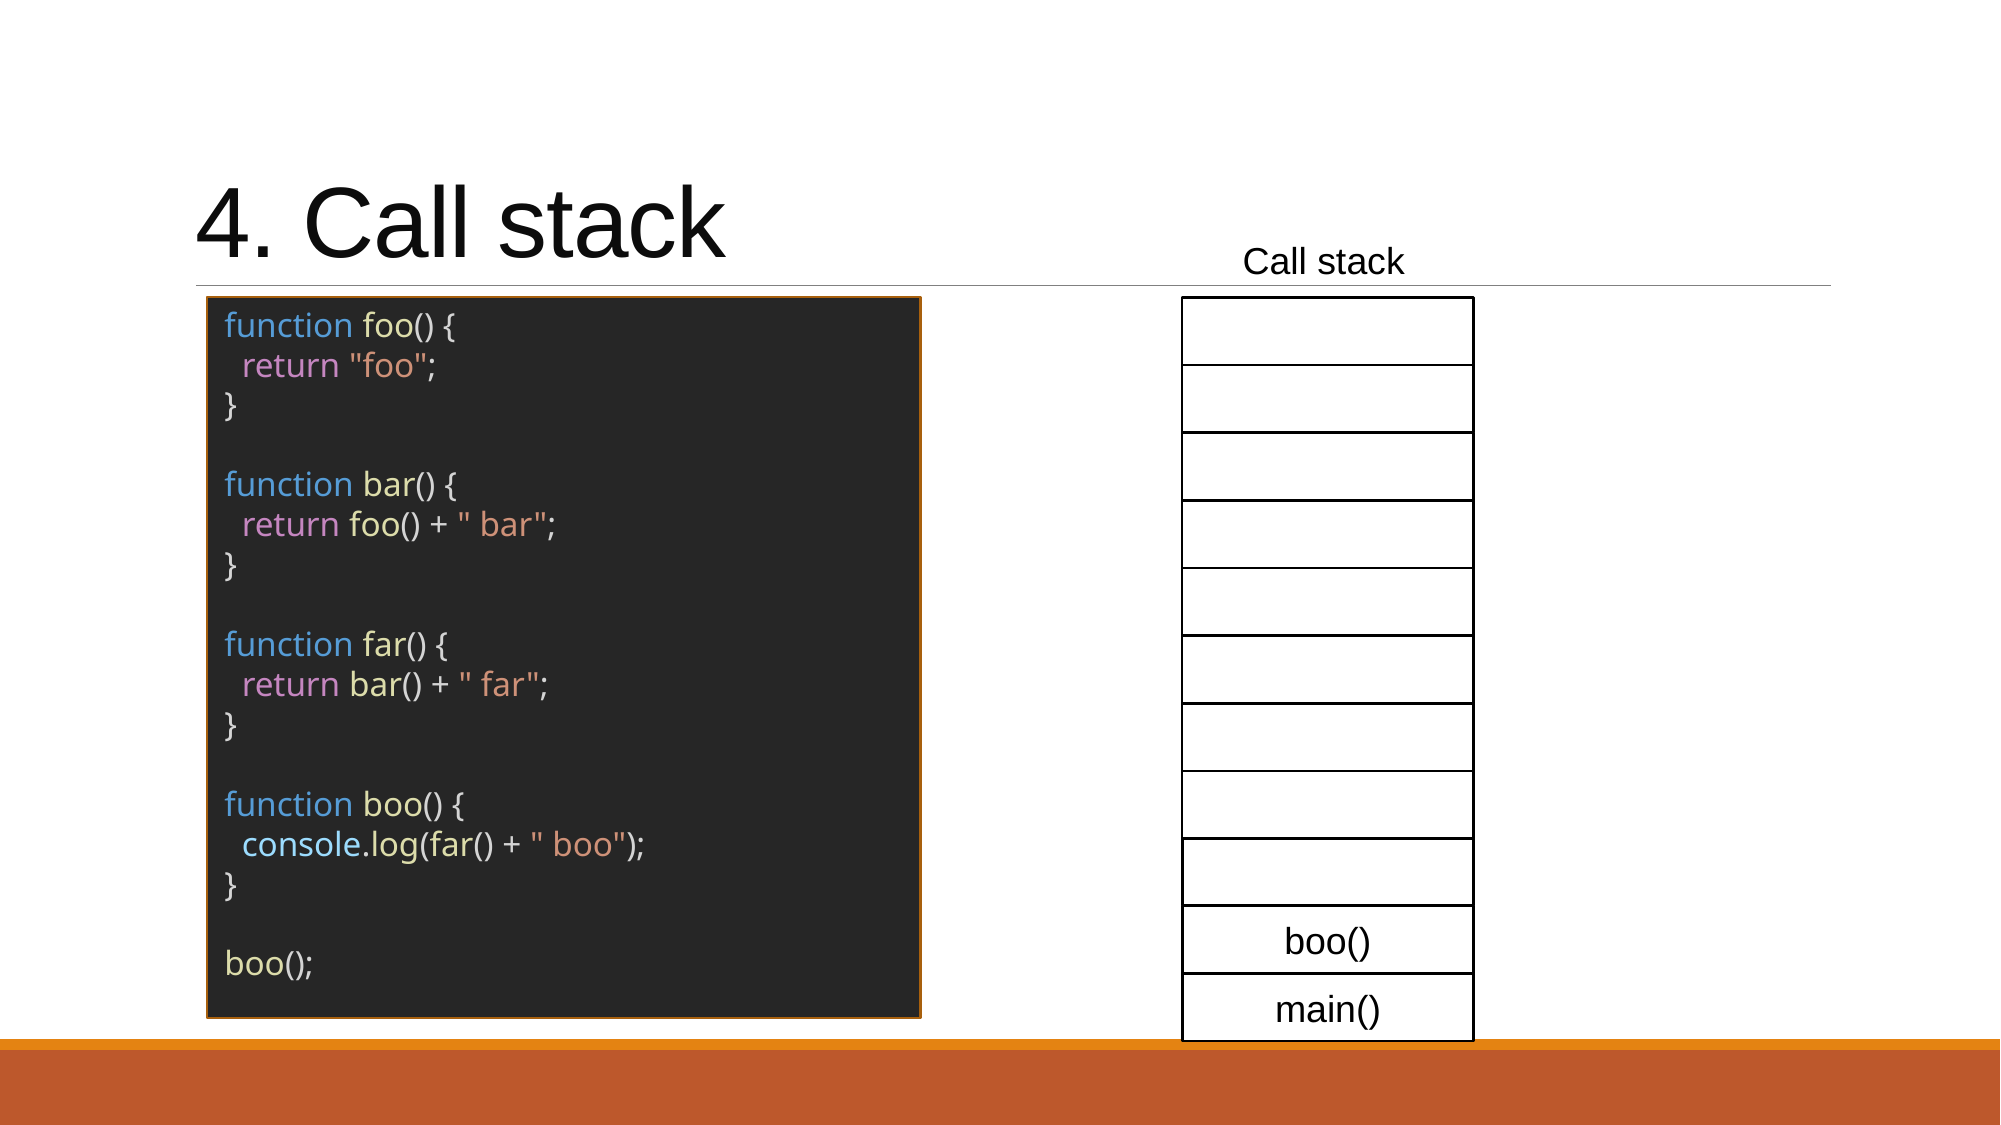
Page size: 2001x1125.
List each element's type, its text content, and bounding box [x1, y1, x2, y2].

text_box Call stack [1227, 229, 1678, 290]
text_box [916, 296, 922, 1019]
text_box [1181, 846, 1475, 905]
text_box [1181, 567, 1474, 840]
text_box boo() [1181, 905, 1475, 972]
text_box main() [1181, 972, 1475, 1042]
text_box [1181, 296, 1474, 566]
text_box function foo() { return "foo"; } function bar() { return foo() + " bar"; } function far() { return bar() + " far"; } function boo() { console.log(far() + " boo"); } boo(); [209, 296, 916, 1030]
title 4. Call stack [180, 47, 1830, 285]
